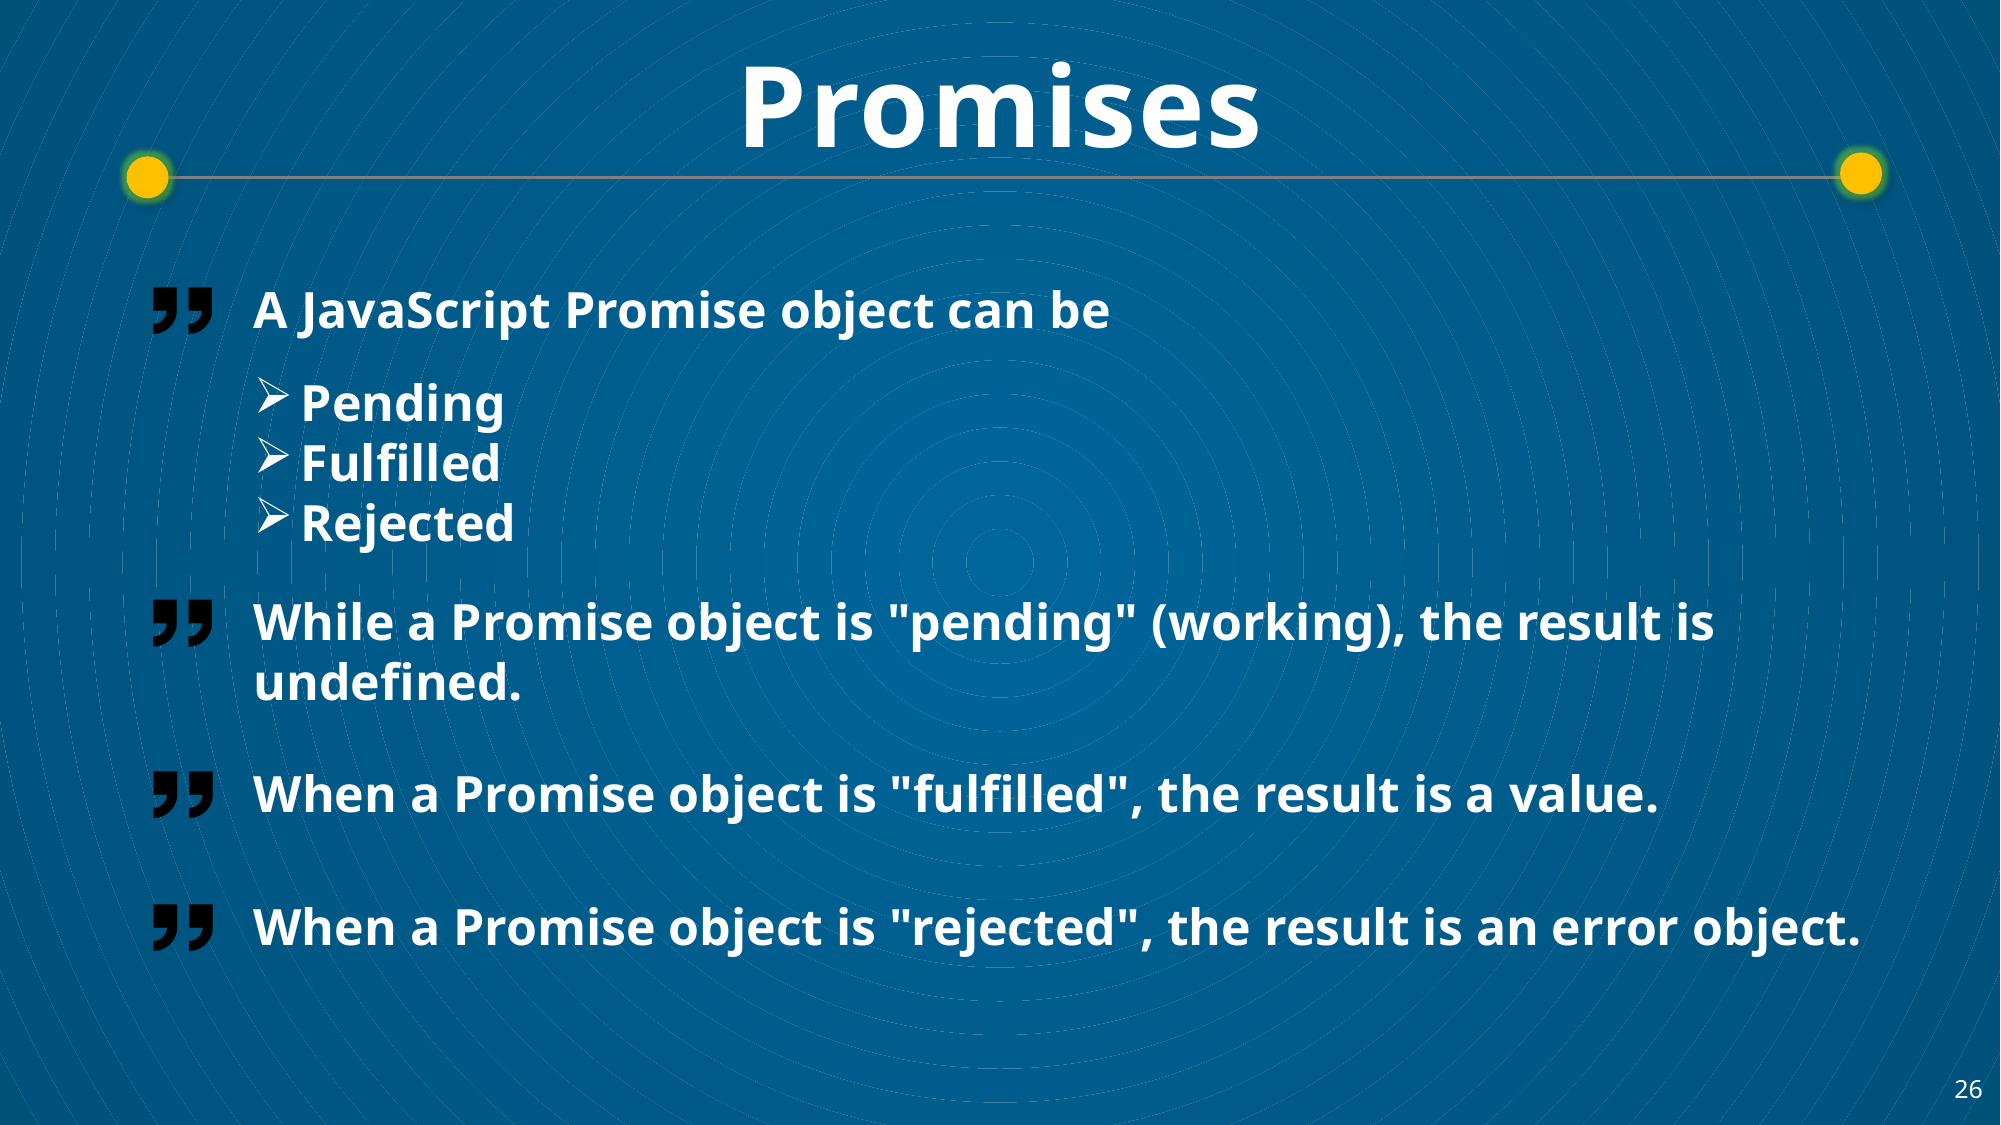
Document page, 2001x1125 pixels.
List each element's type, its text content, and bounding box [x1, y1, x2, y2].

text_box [126, 253, 1883, 366]
slide_number 26 [1927, 1060, 1998, 1121]
text_box Pending Fulfilled Rejected [238, 366, 613, 559]
title Promises [277, 42, 1723, 152]
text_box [126, 565, 1874, 720]
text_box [126, 870, 1883, 1025]
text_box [126, 152, 1883, 199]
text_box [126, 737, 1883, 851]
